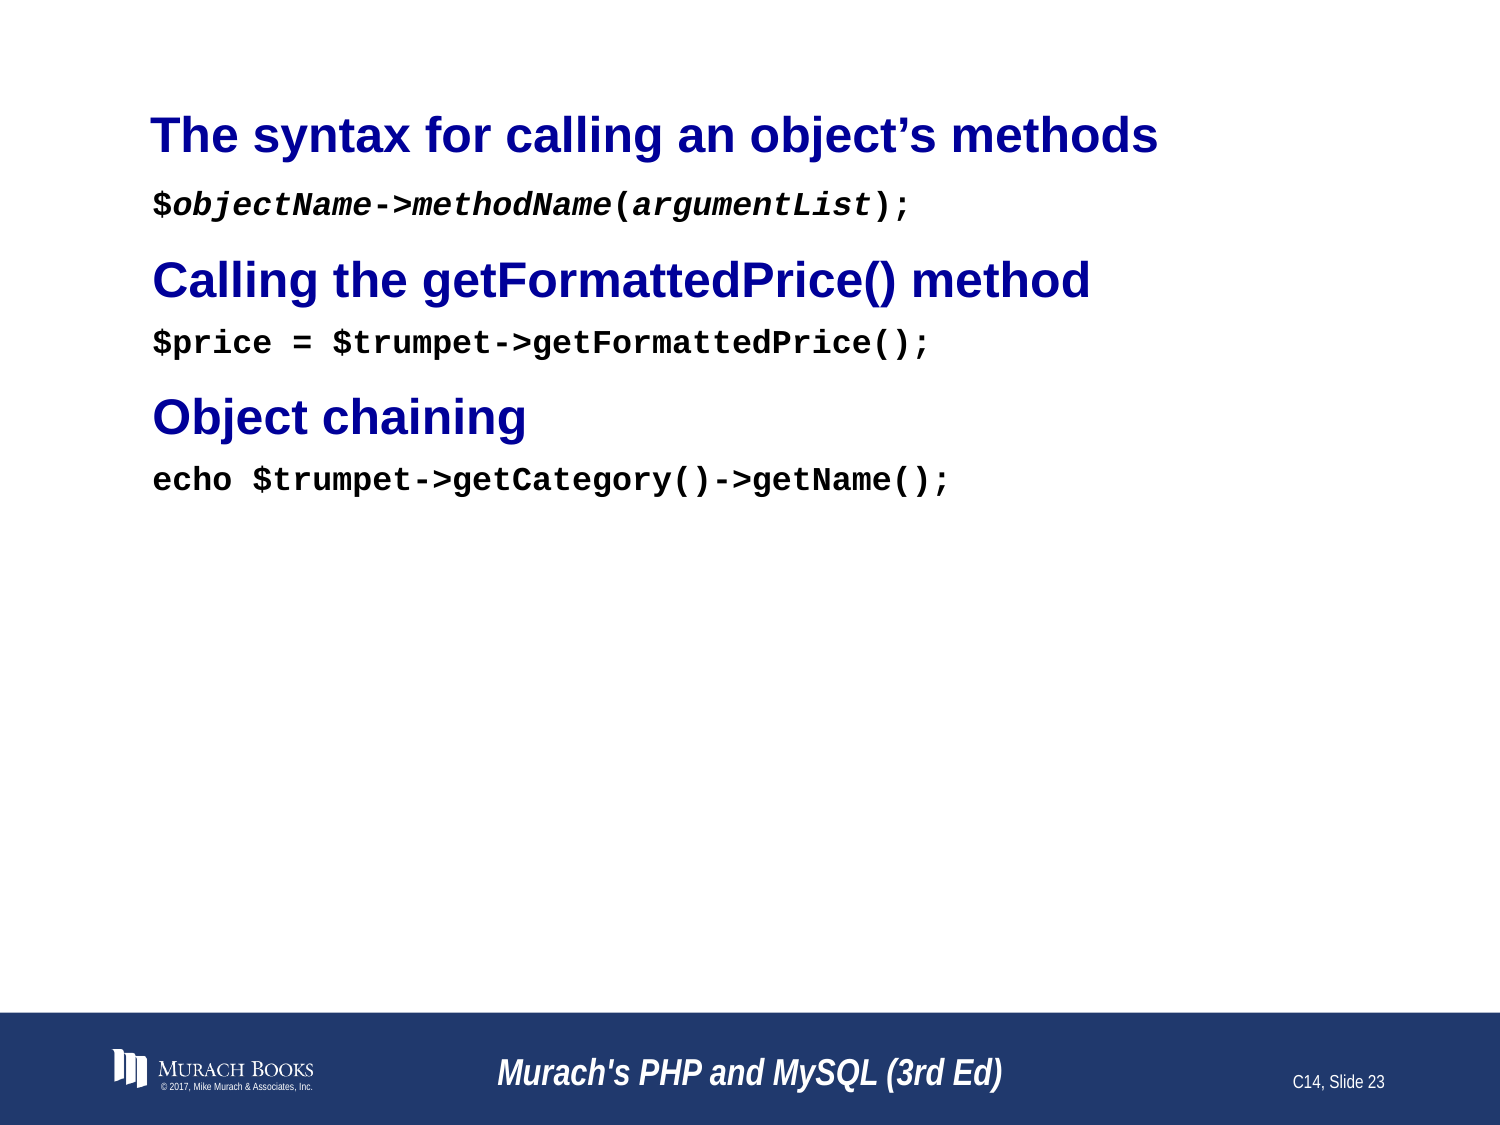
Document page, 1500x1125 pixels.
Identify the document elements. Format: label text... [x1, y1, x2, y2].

title The syntax for calling an object’s methods [150, 102, 1350, 164]
list $objectName->methodName(argumentList); Calling the getFormattedPrice() method $price = $trumpet->getFormattedPrice(); Object chaining echo $trumpet->getCategory()->getName(); [137, 174, 1350, 975]
footer © 2017, Mike Murach & Associates, Inc. [12, 1025, 463, 1100]
slide_number Murach's PHP and MySQL (3rd Ed) [463, 1025, 1050, 1100]
slide_number C14, Slide 23 [1087, 1025, 1400, 1100]
